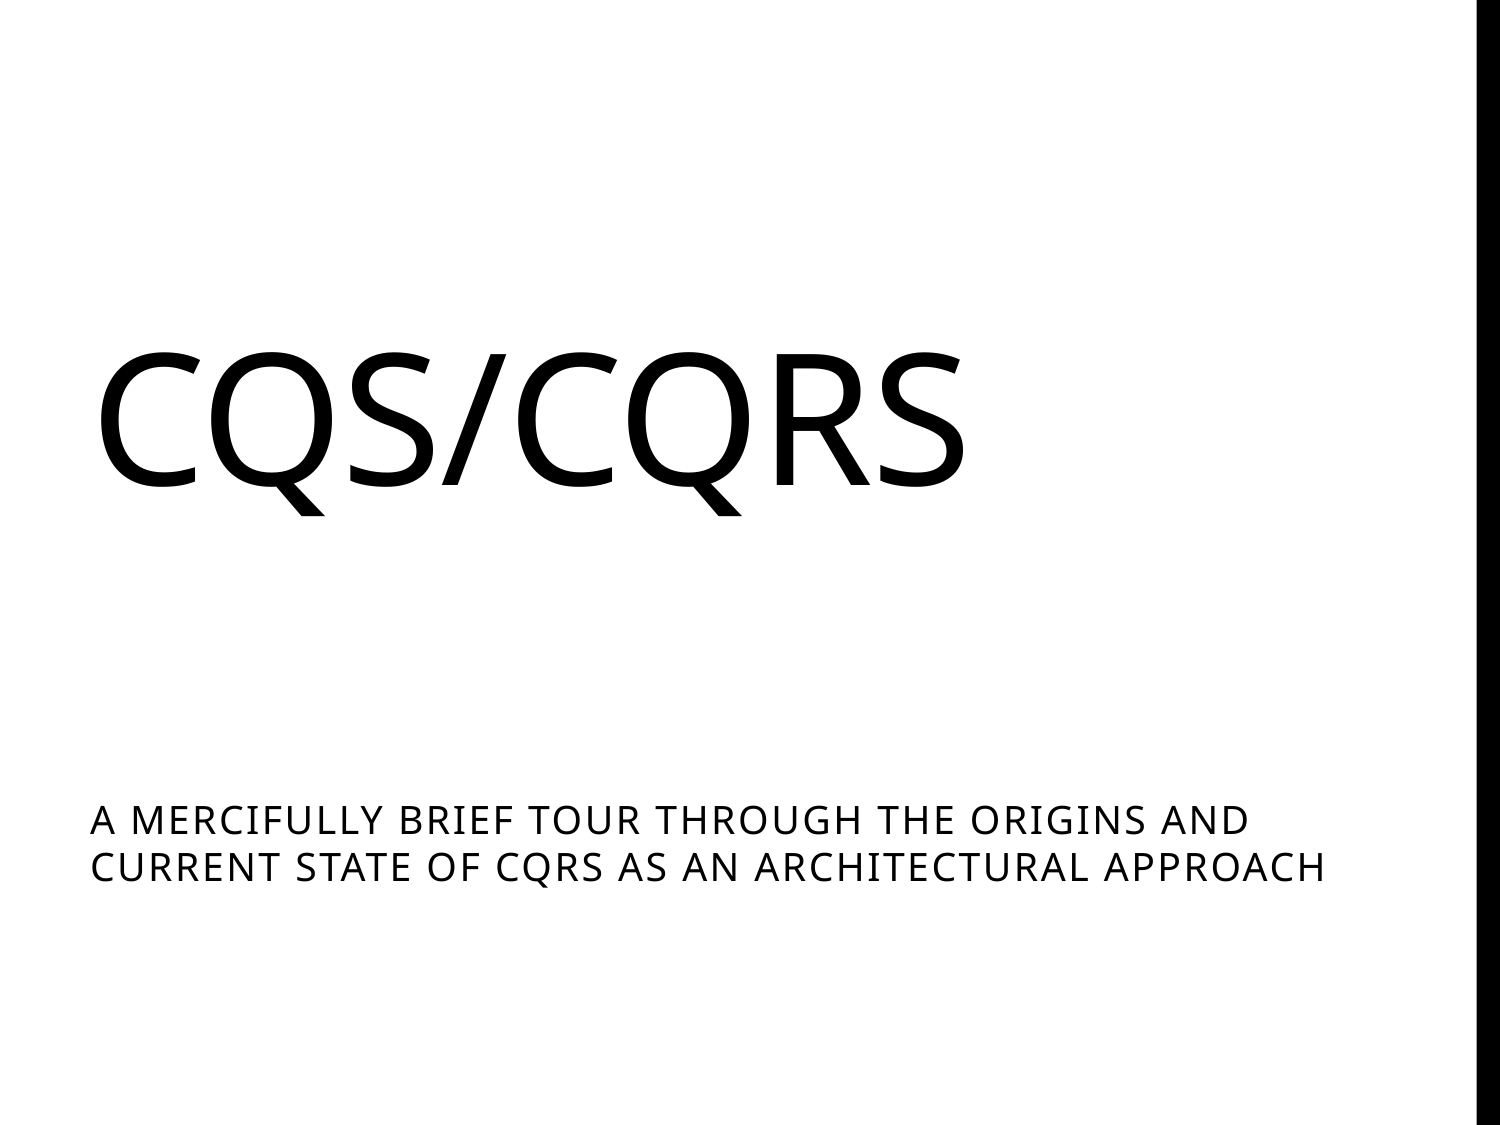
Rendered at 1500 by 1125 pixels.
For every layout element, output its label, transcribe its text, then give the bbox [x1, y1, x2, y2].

title CQS/CQRS [75, 37, 1350, 787]
subtitle A mercifully brief tour through the origins and current state of cqrs as an architectural approach [75, 787, 1350, 938]
